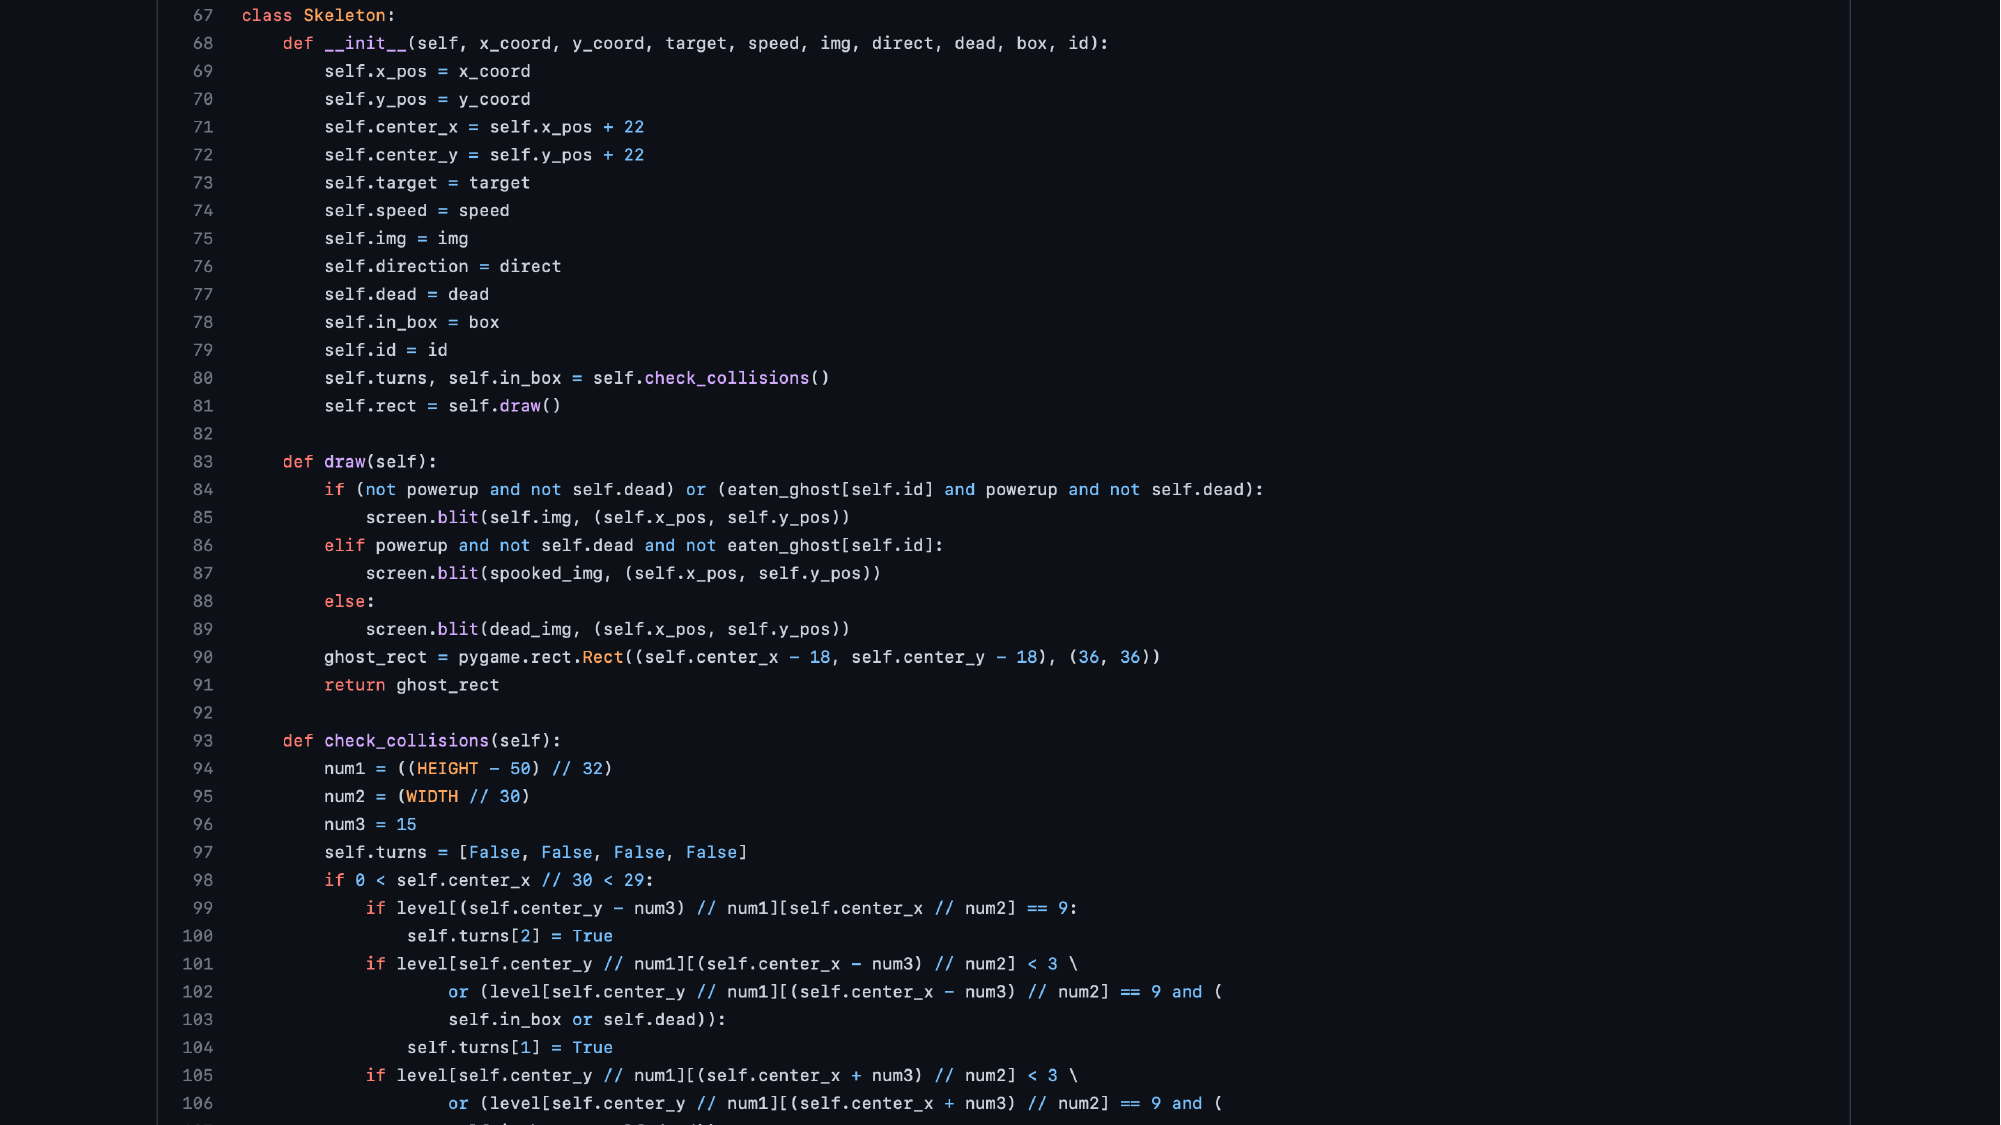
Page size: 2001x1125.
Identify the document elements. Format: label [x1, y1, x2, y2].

list [0, 0, 2000, 1125]
